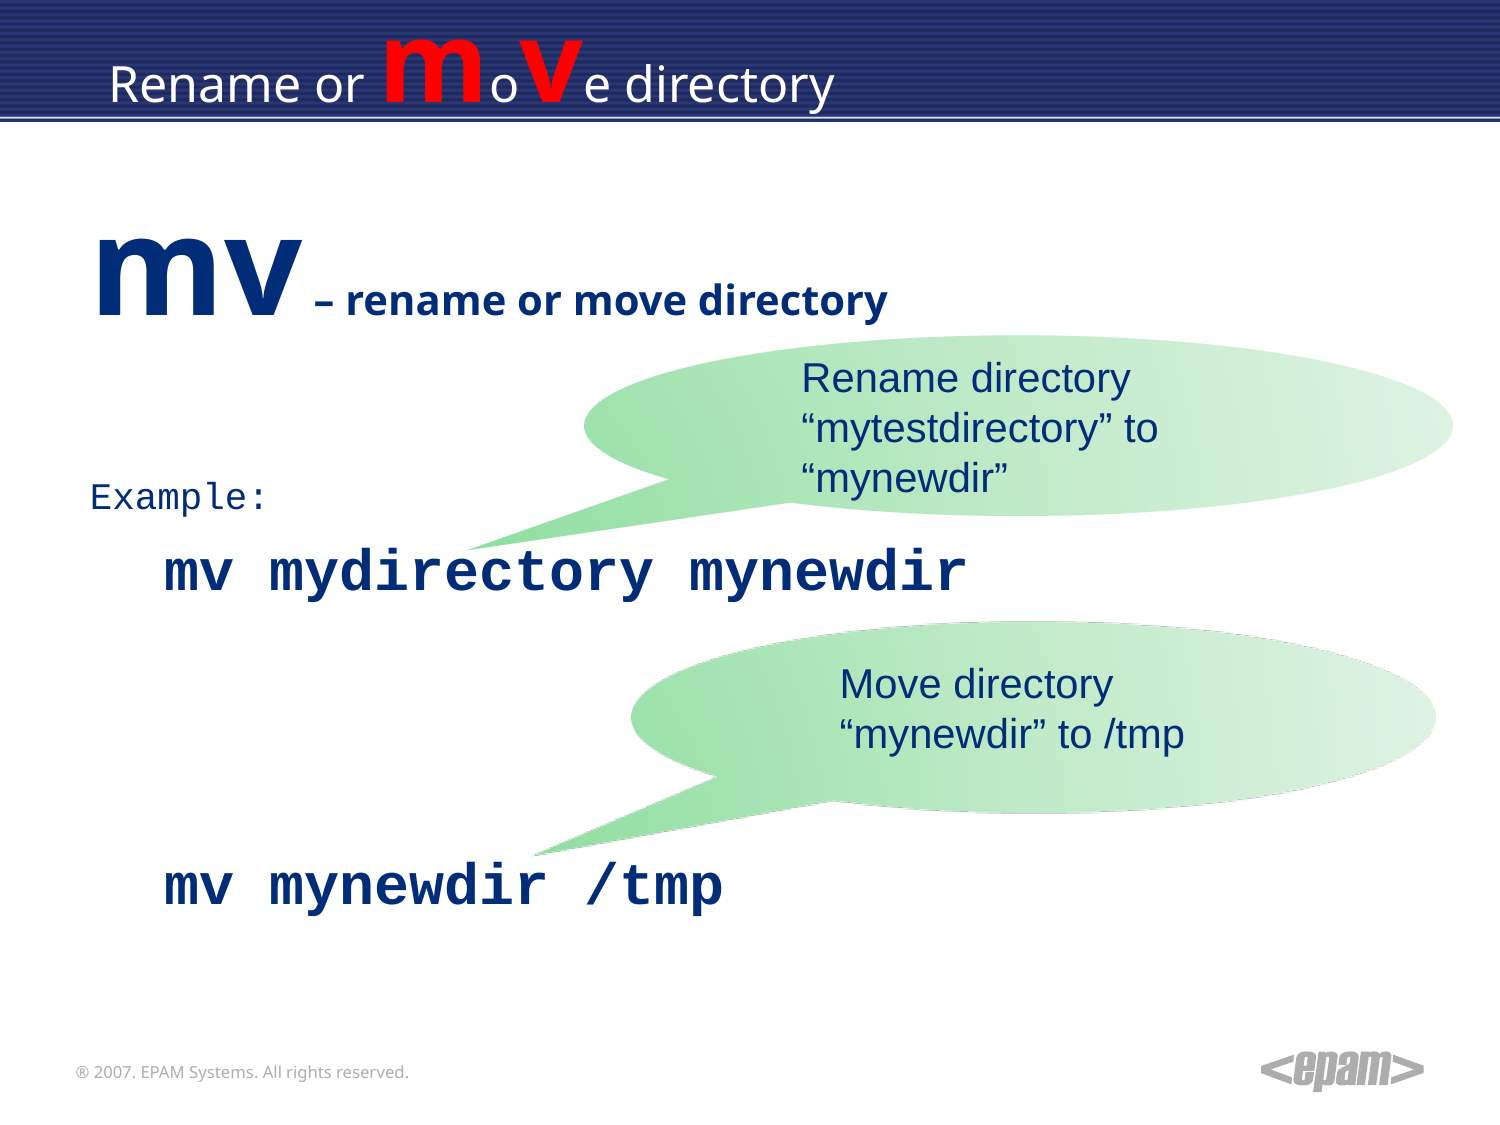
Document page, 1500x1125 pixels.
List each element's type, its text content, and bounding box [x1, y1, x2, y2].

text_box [465, 333, 1454, 552]
picture [0, 0, 1500, 122]
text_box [530, 619, 1437, 857]
text_box mv – rename or move directory Example: mv mydirectory mynewdir mv mynewdir /tmp [74, 170, 1425, 1015]
text_box Rename or move directory [93, 25, 1369, 91]
